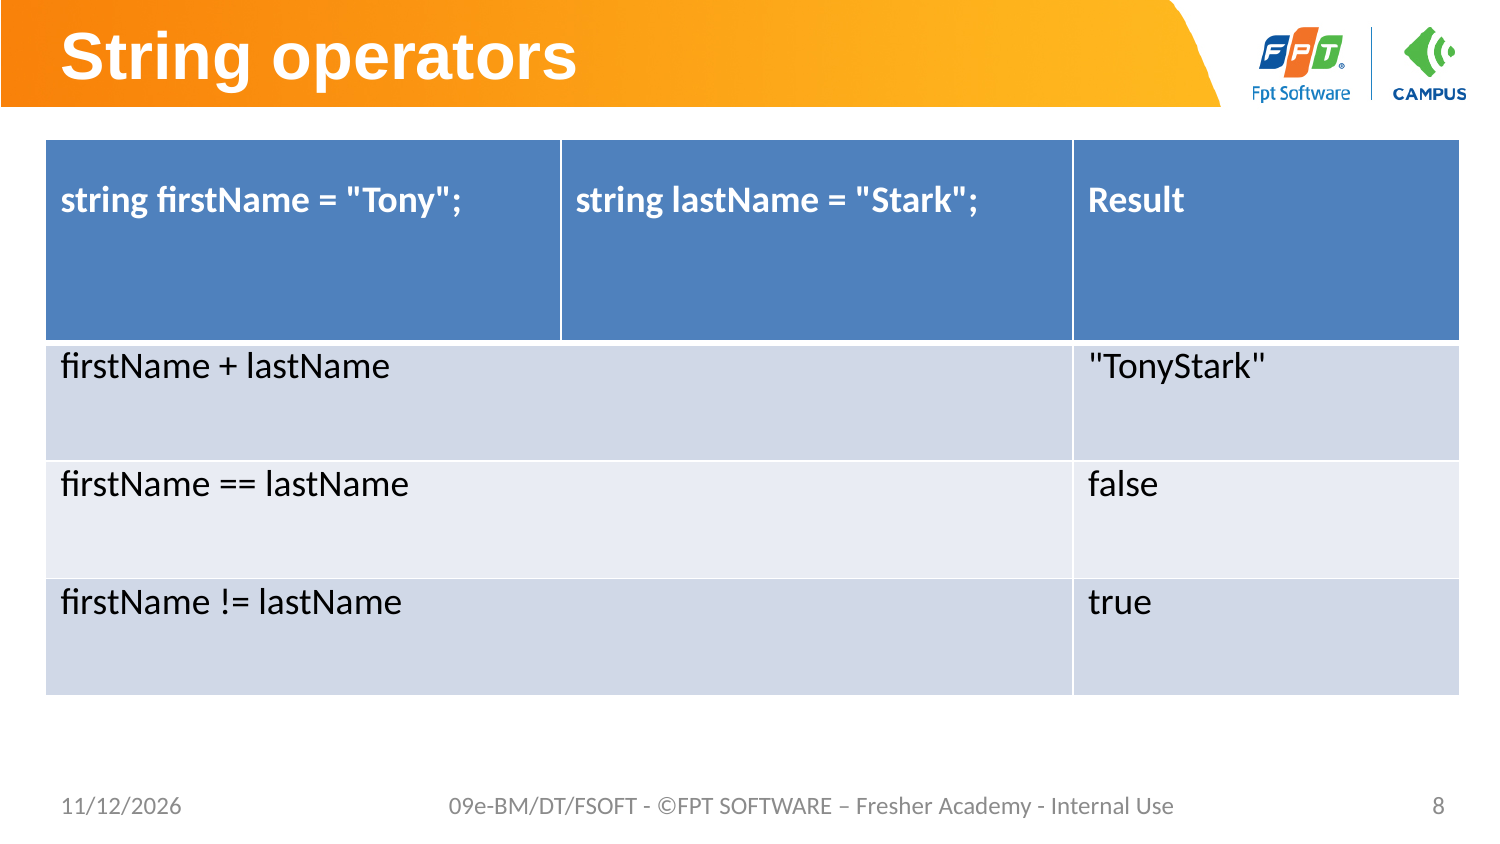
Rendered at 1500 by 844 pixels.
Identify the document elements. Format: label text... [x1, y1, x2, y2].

slide_number 8 [1350, 782, 1461, 827]
table_header string firstName = "Tony"; [46, 140, 560, 340]
table_cell firstName == lastName [46, 462, 1072, 578]
table_cell true [1074, 579, 1459, 695]
picture [1, 0, 1499, 844]
table_header string lastName = "Stark"; [562, 140, 1072, 340]
title String operators [45, 0, 1176, 106]
table_cell "TonyStark" [1074, 346, 1459, 460]
table_cell firstName != lastName [46, 579, 1072, 695]
footer 09e-BM/DT/FSOFT - ©FPT SOFTWARE – Fresher Academy - Internal Use [289, 782, 1335, 827]
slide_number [45, 782, 270, 827]
table_header Result [1074, 140, 1459, 340]
table_cell firstName + lastName [46, 346, 1072, 460]
table_cell false [1074, 462, 1459, 578]
